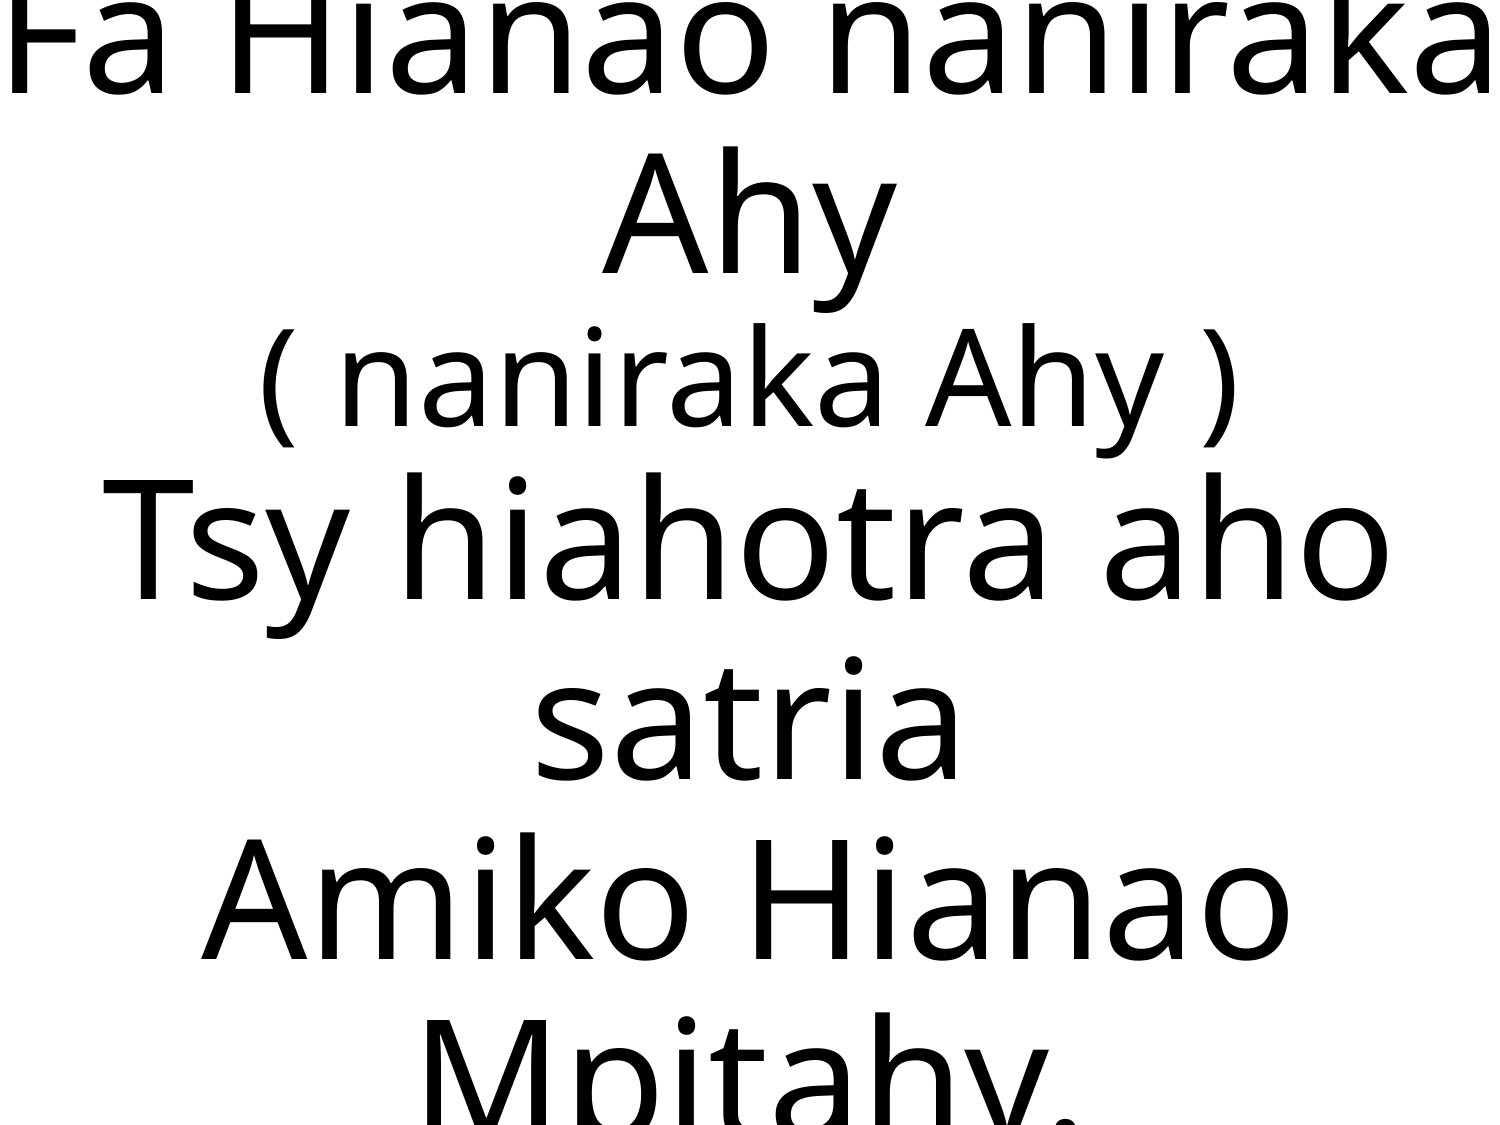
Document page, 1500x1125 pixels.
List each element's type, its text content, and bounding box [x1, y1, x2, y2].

title Fa Hianao naniraka Ahy ( naniraka Ahy ) Tsy hiahotra aho satria Amiko Hianao Mpitahy. [0, 453, 1500, 672]
